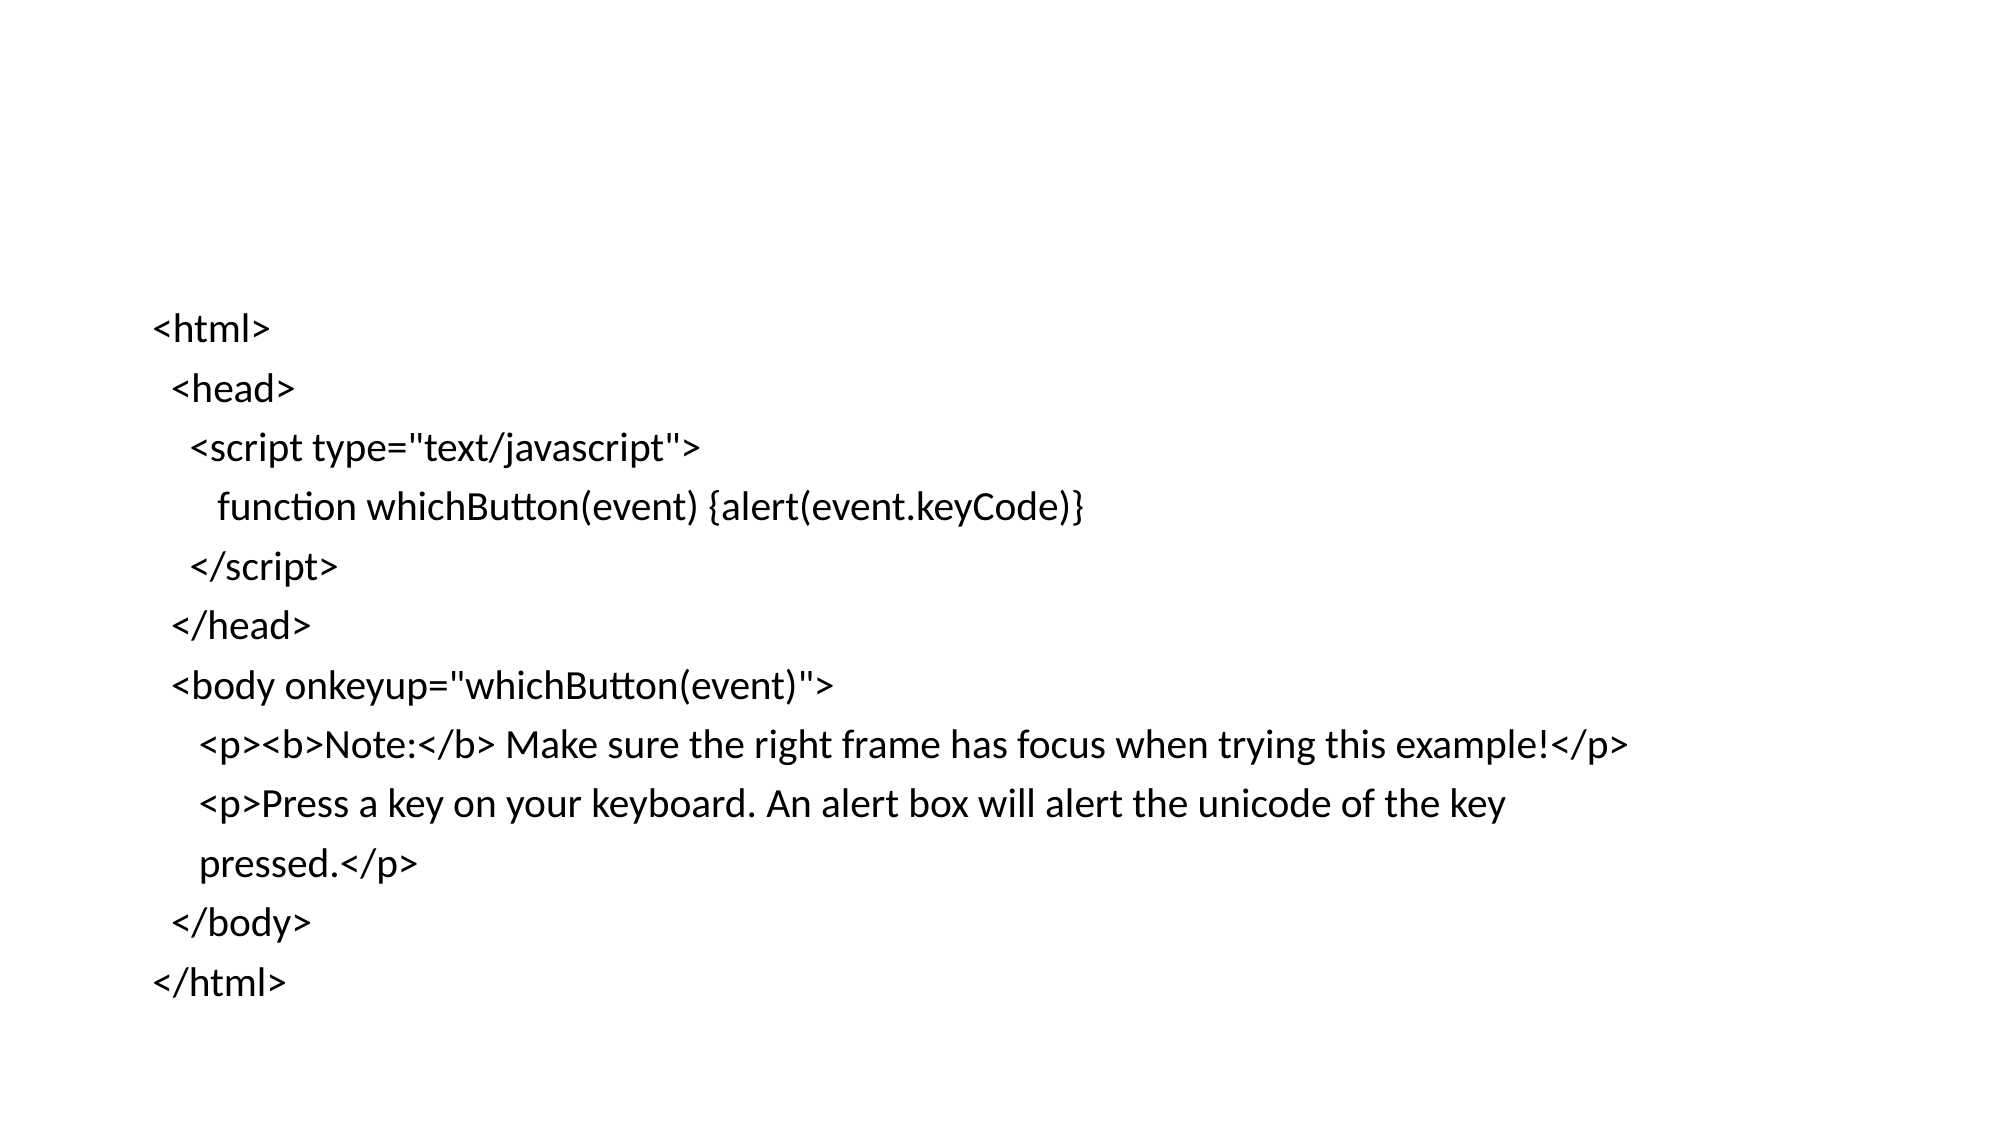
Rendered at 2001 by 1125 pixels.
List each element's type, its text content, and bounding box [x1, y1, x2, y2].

list <html> <head> <script type="text/javascript"> function whichButton(event) {alert(event.keyCode)} </script> </head> <body onkeyup="whichButton(event)"> <p><b>Note:</b> Make sure the right frame has focus when trying this example!</p> <p>Press a key on your keyboard. An alert box will alert the unicode of the key pressed.</p> </body> </html> [137, 299, 1863, 1014]
